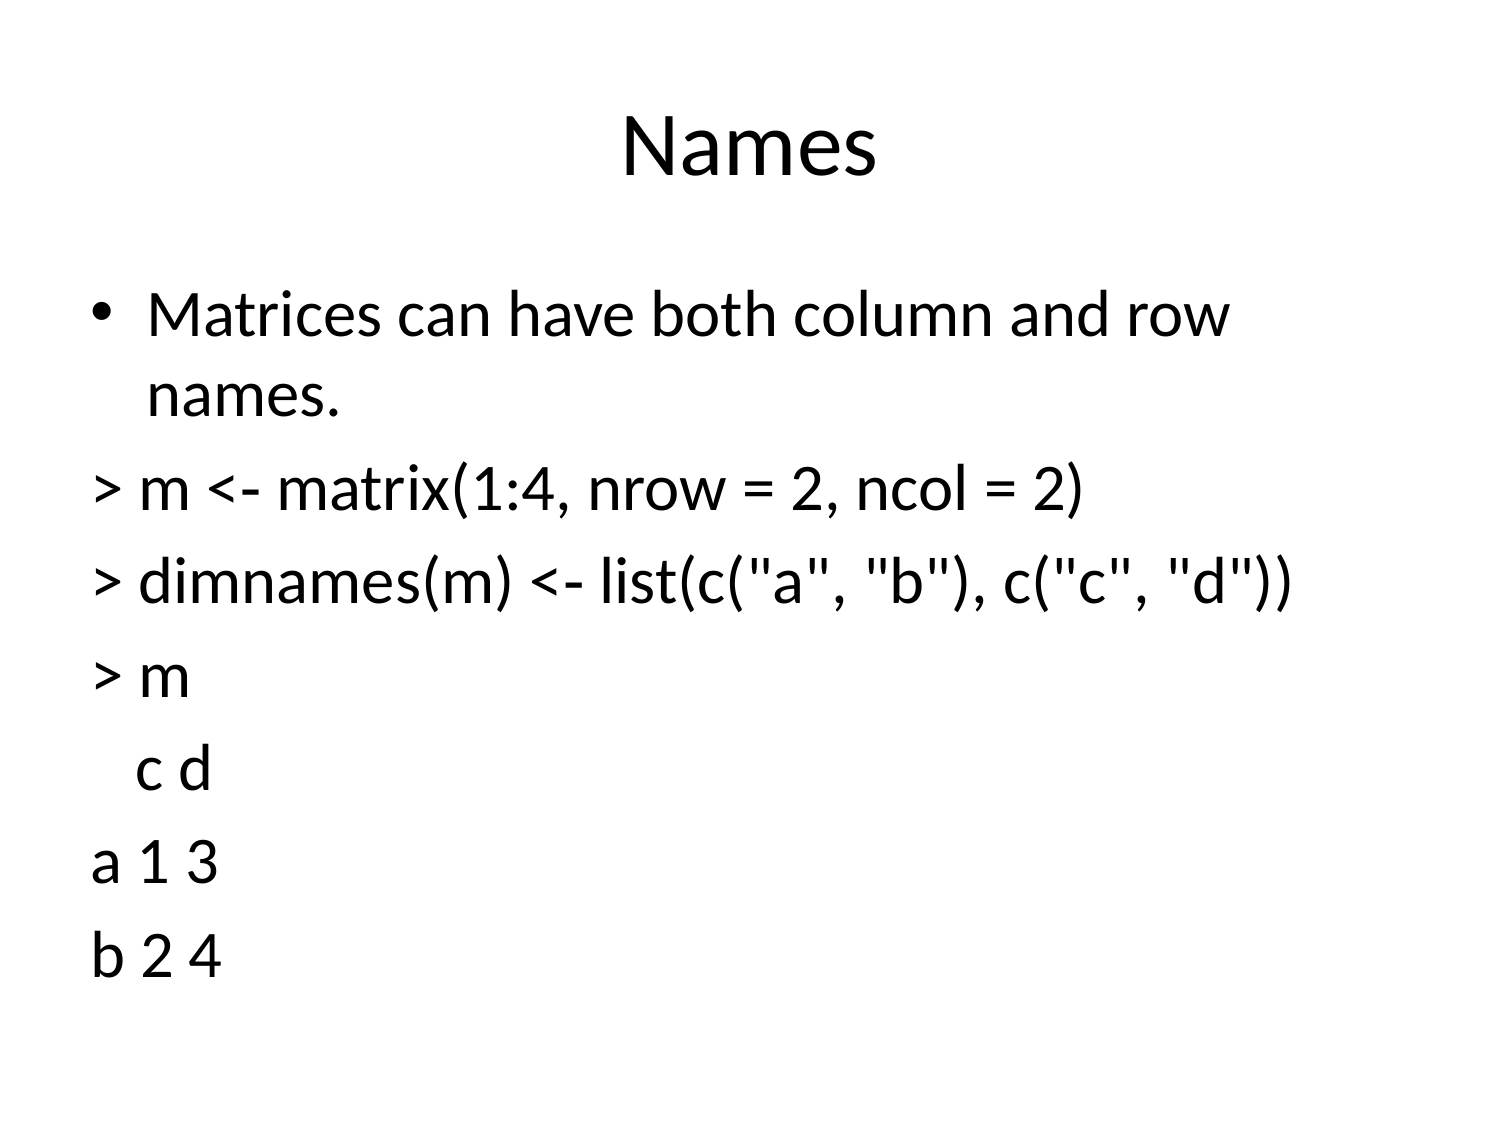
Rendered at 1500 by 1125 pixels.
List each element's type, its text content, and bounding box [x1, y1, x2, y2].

title Names [75, 45, 1425, 233]
list Matrices can have both column and row names. > m <‐ matrix(1:4, nrow = 2, ncol = 2) > dimnames(m) <‐ list(c("a", "b"), c("c", "d")) > m c d a 1 3 b 2 4 [75, 262, 1425, 1005]
